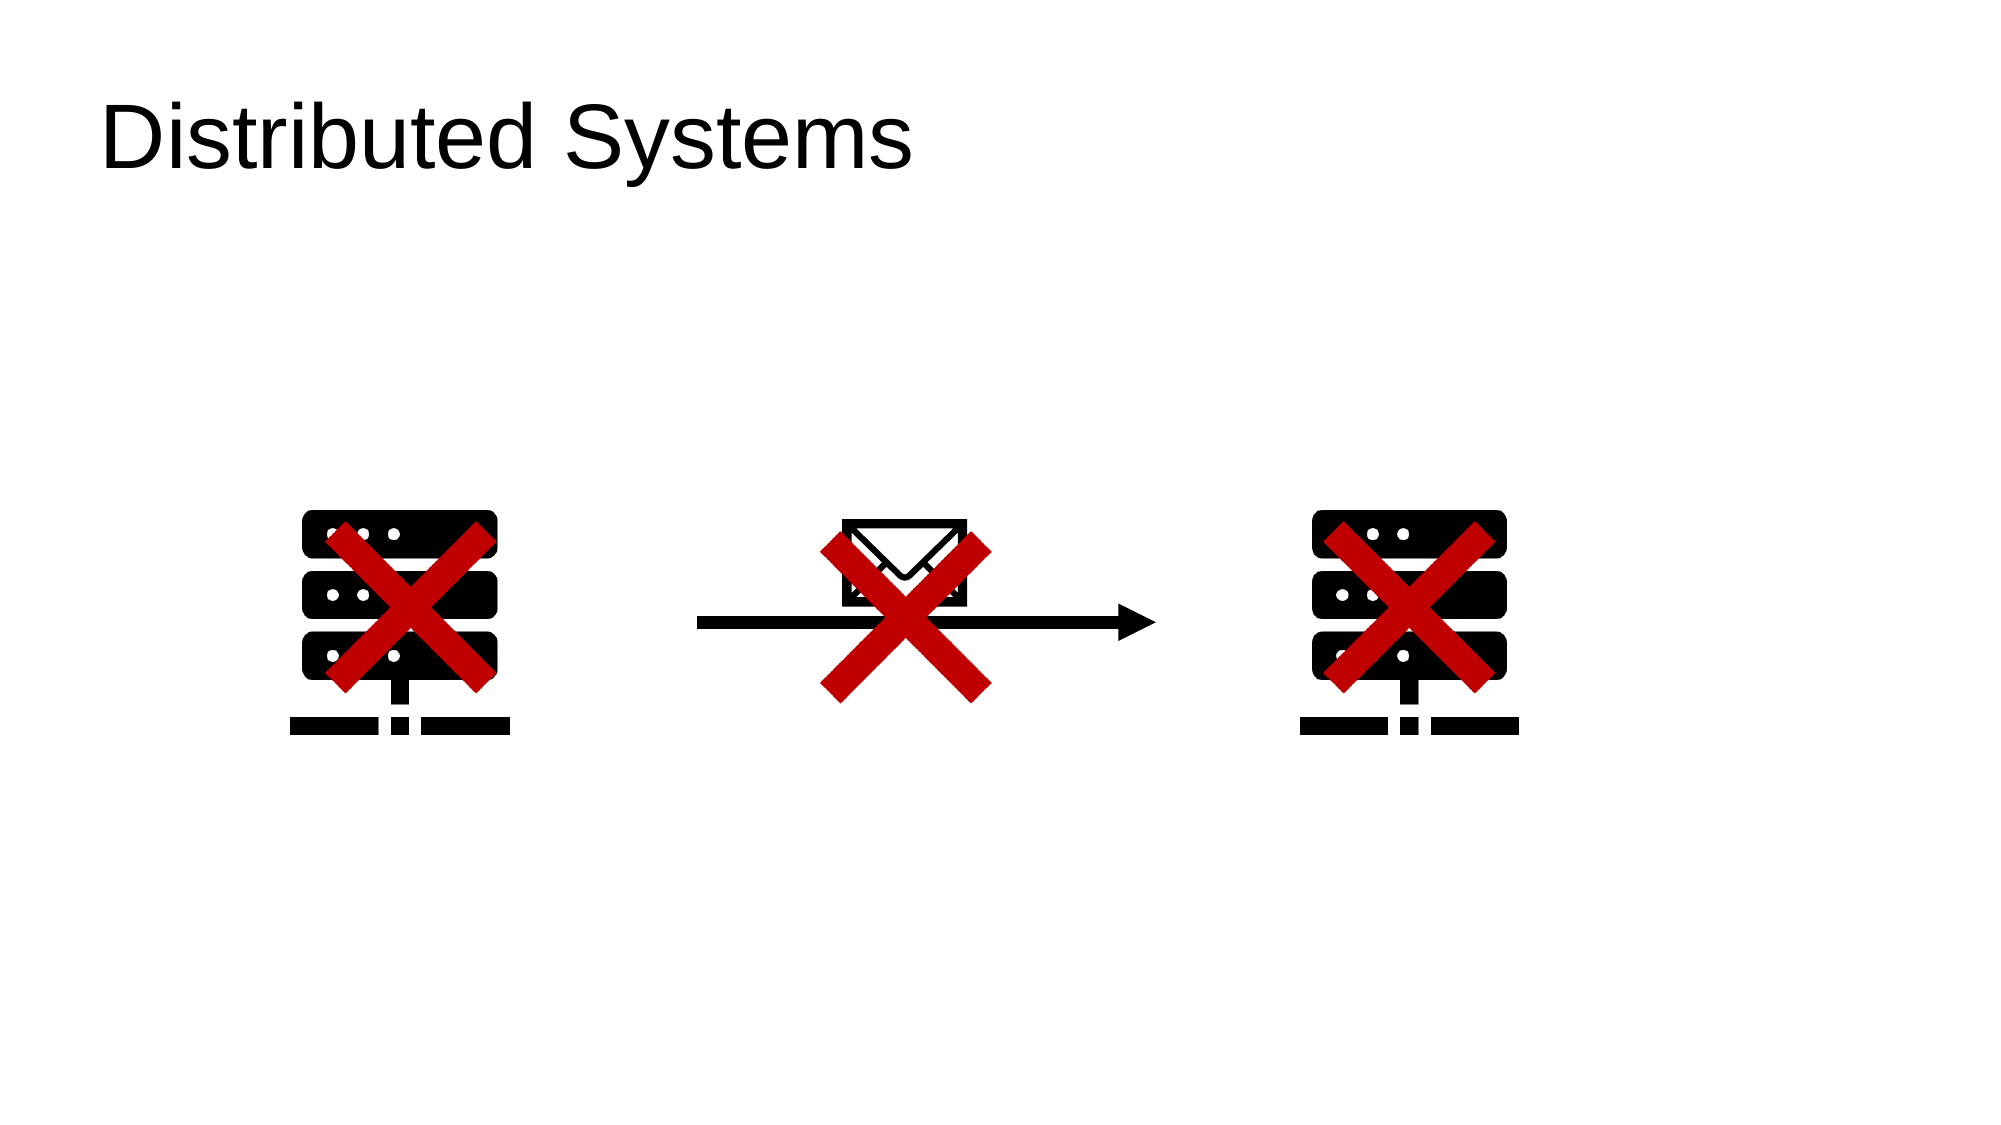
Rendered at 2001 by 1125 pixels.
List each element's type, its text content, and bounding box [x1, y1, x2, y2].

picture [789, 500, 1023, 734]
picture [1263, 476, 1556, 769]
title Distributed Systems [99, 44, 1900, 233]
picture [253, 476, 546, 769]
